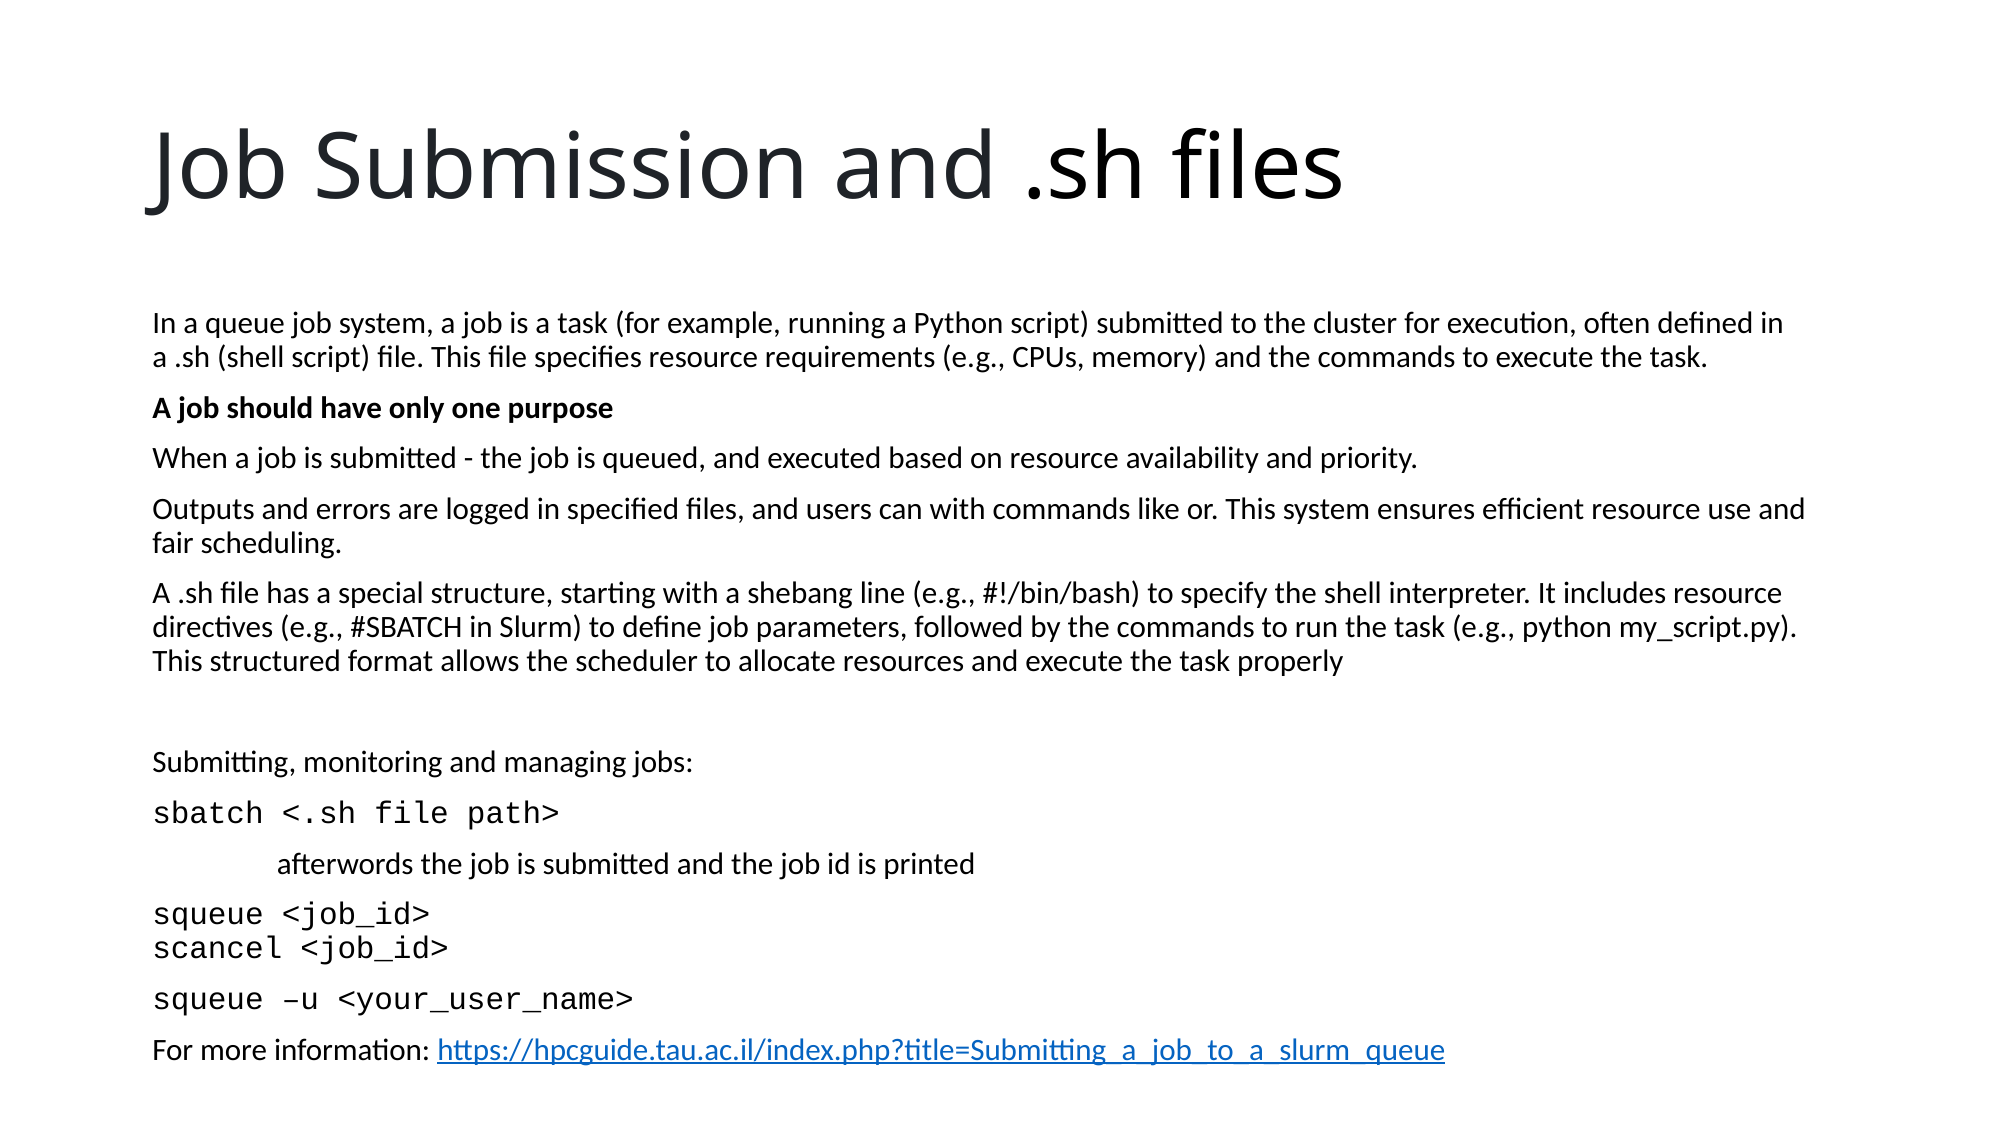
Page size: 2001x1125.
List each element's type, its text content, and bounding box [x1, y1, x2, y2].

list In a queue job system, a job is a task (for example, running a Python script) submitted to the cluster for execution, often defined in a .sh (shell script) file. This file specifies resource requirements (e.g., CPUs, memory) and the commands to execute the task. A job should have only one purpose When a job is submitted - the job is queued, and executed based on resource availability and priority. Outputs and errors are logged in specified files, and users can with commands like or. This system ensures efficient resource use and fair scheduling. A .sh file has a special structure, starting with a shebang line (e.g., #!/bin/bash) to specify the shell interpreter. It includes resource directives (e.g., #SBATCH in Slurm) to define job parameters, followed by the commands to run the task (e.g., python my_script.py). This structured format allows the scheduler to allocate resources and execute the task properly Submitting, monitoring and managing jobs: sbatch <.sh file path> afterwords the job is submitted and the job id is printed squeue <job_id> scancel <job_id> squeue –u <your_user_name> For more information: https://hpcguide.tau.ac.il/index.php?title=Submitting_a_job_to_a_slurm_queue [137, 299, 1863, 1078]
title Job Submission and .sh files [137, 59, 1863, 278]
